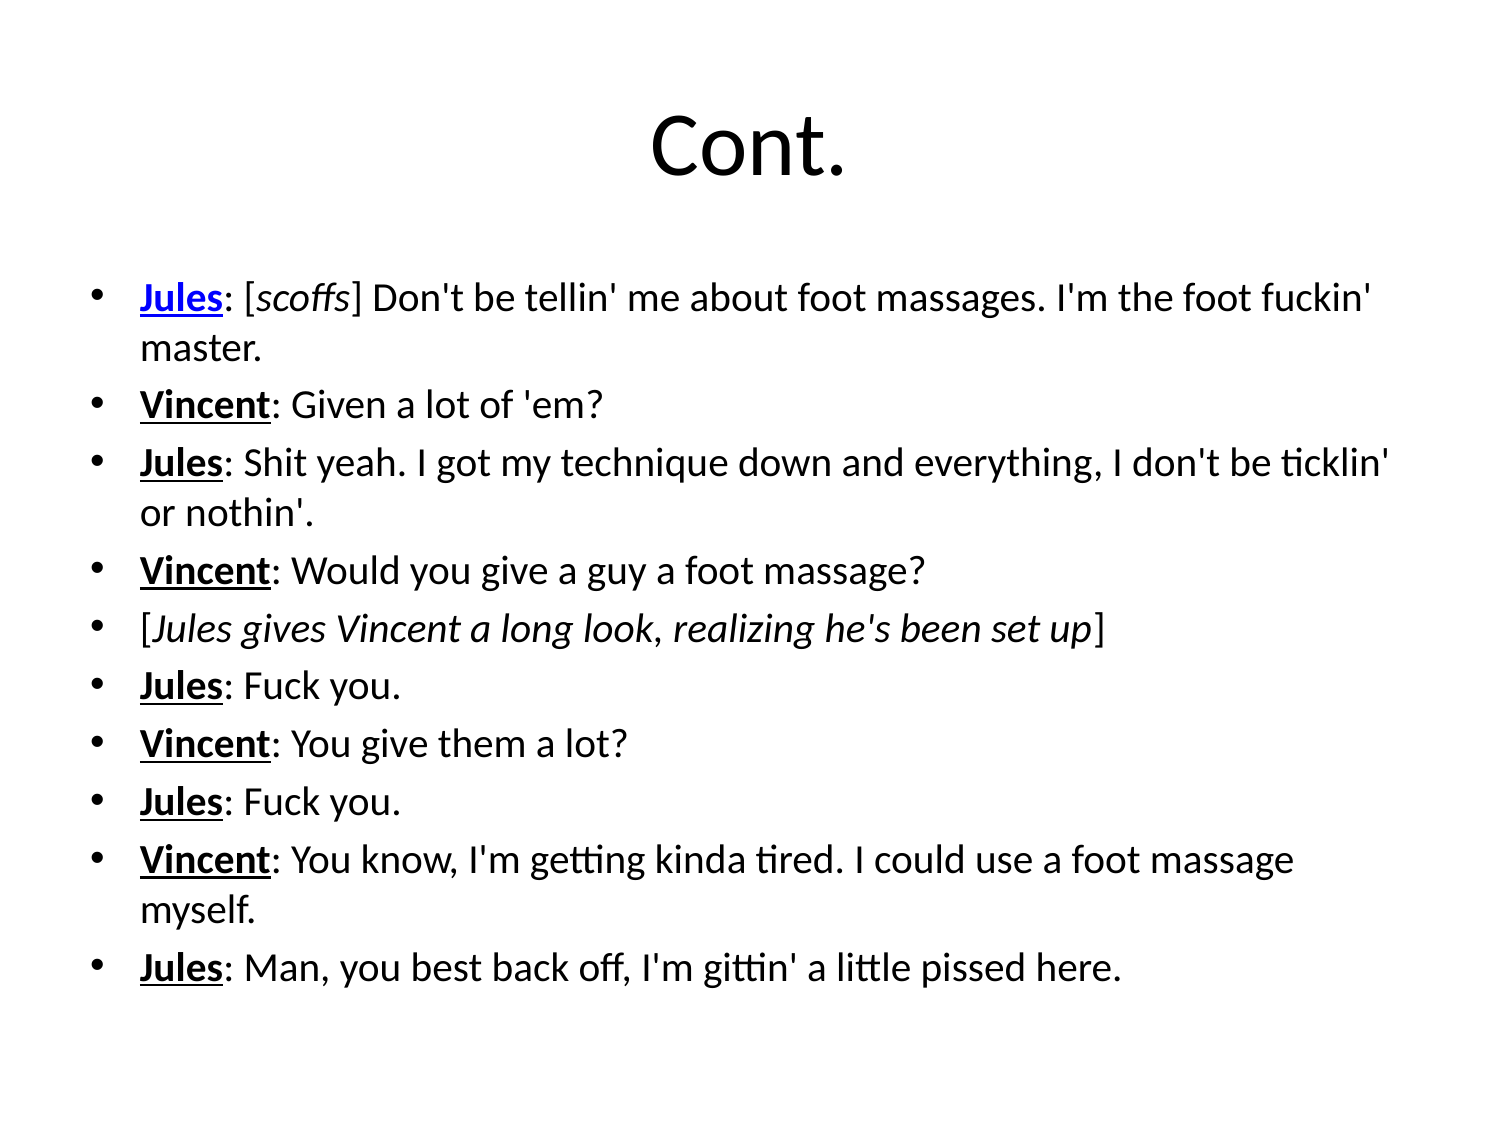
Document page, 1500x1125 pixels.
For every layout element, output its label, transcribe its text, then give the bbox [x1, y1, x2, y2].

list Jules: [scoffs] Don't be tellin' me about foot massages. I'm the foot fuckin' master. Vincent: Given a lot of 'em? Jules: Shit yeah. I got my technique down and everything, I don't be ticklin' or nothin'. Vincent: Would you give a guy a foot massage? [Jules gives Vincent a long look, realizing he's been set up] Jules: Fuck you. Vincent: You give them a lot? Jules: Fuck you. Vincent: You know, I'm getting kinda tired. I could use a foot massage myself. Jules: Man, you best back off, I'm gittin' a little pissed here. [75, 262, 1425, 1005]
title Cont. [75, 45, 1425, 233]
